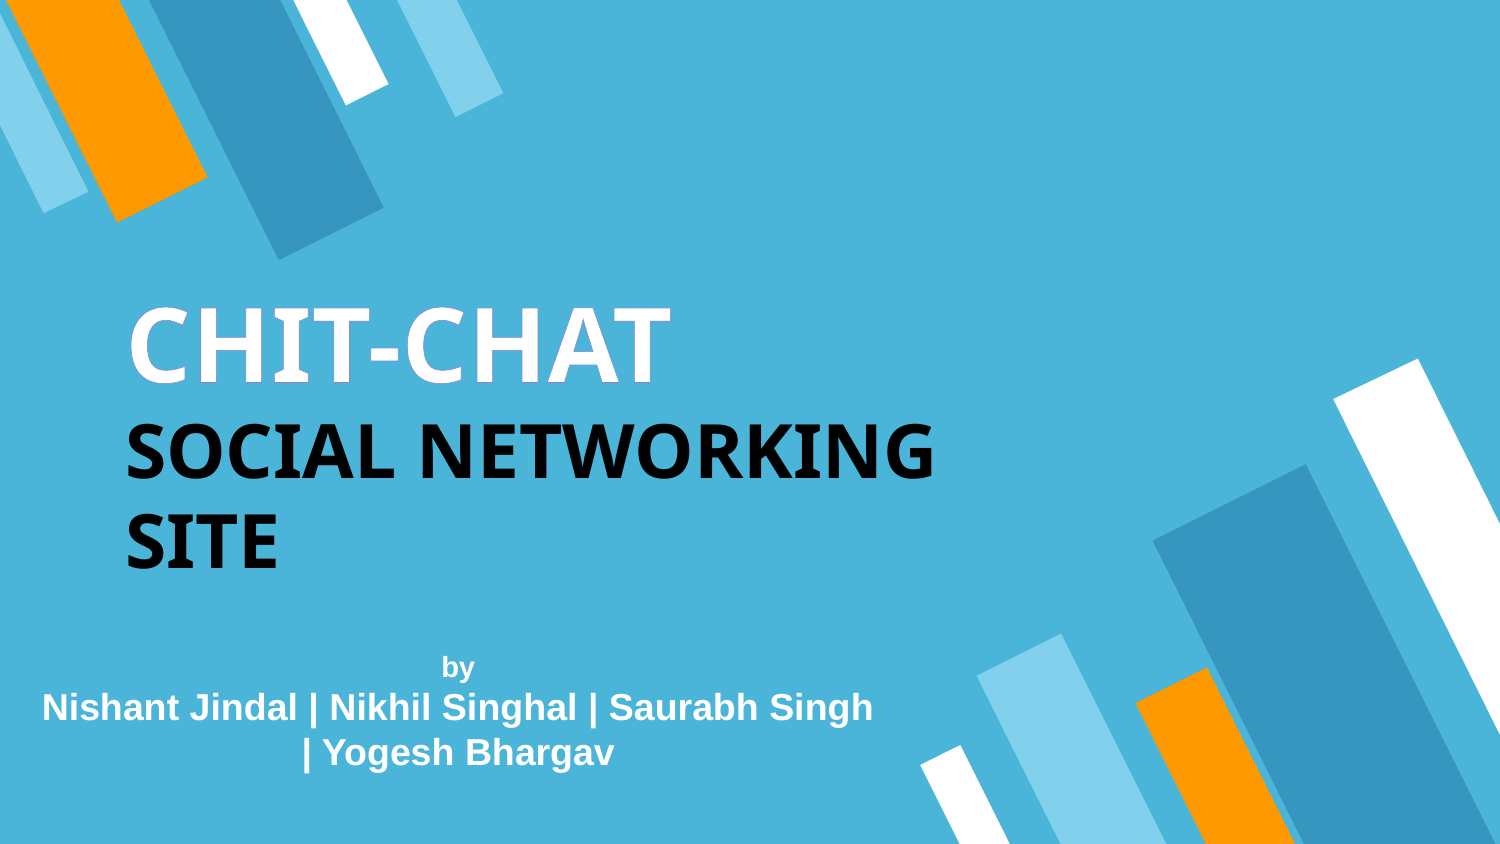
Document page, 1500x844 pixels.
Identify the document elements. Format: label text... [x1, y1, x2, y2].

title CHIT-CHAT SOCIAL NETWORKING SITE [110, 408, 1041, 599]
text_box by Nishant Jindal | Nikhil Singhal | Saurabh Singh | Yogesh Bhargav [21, 640, 896, 781]
